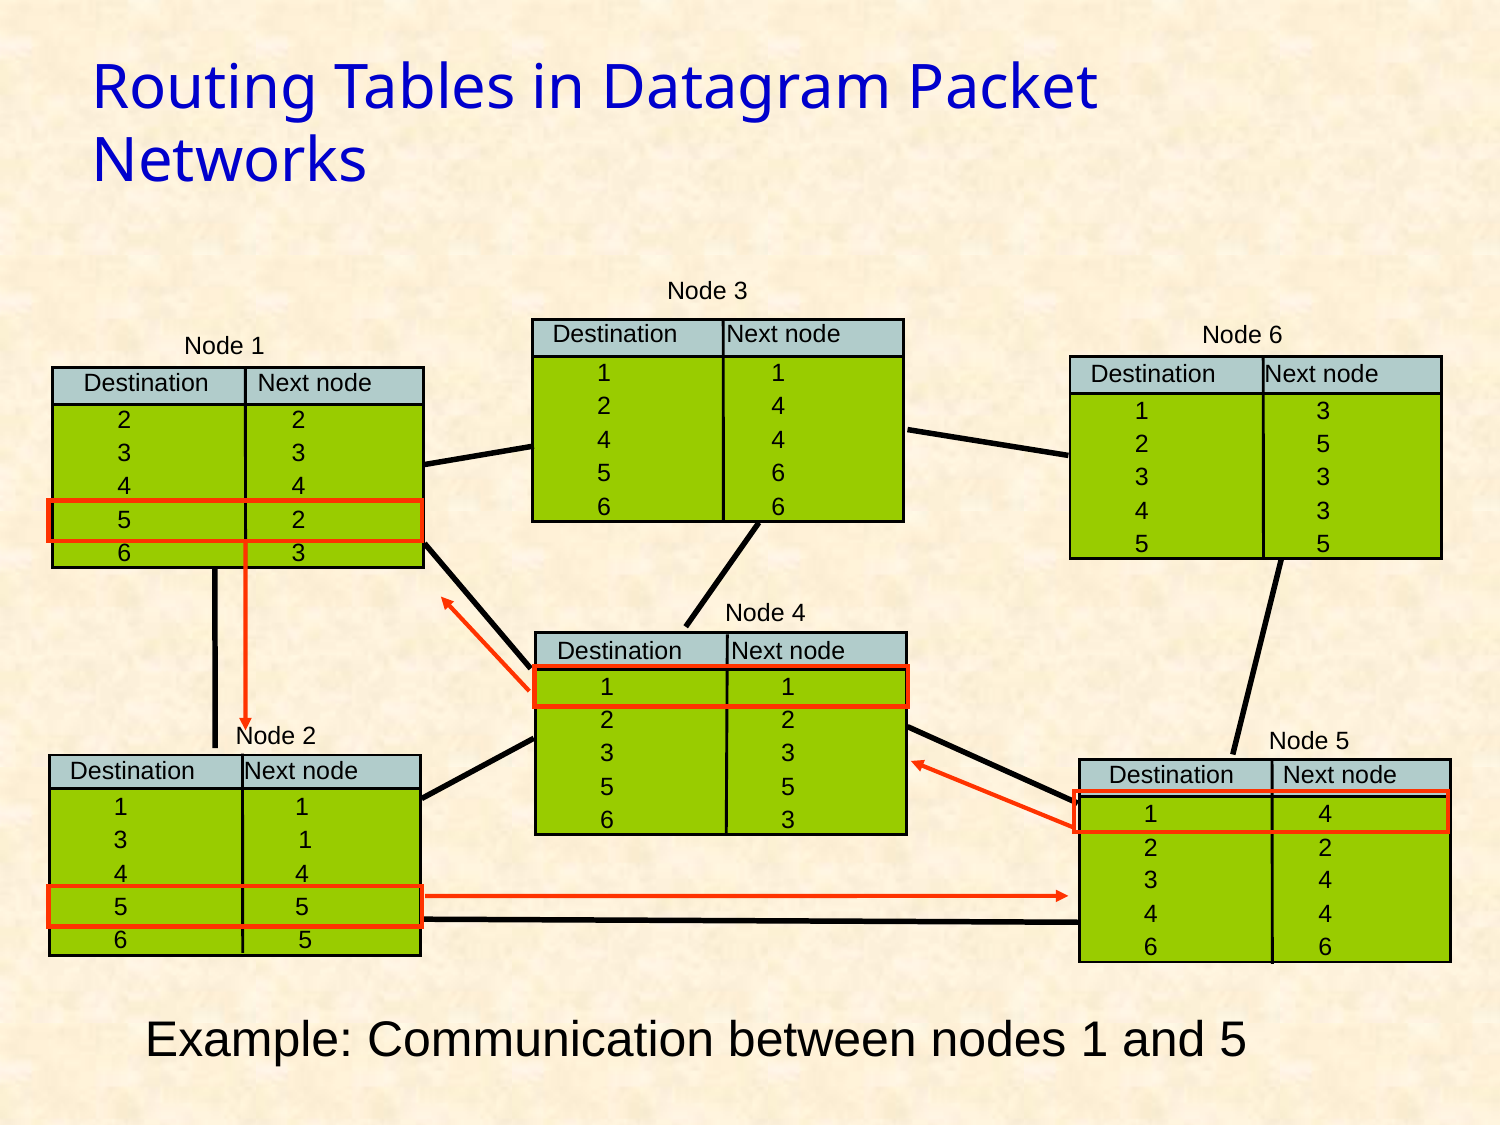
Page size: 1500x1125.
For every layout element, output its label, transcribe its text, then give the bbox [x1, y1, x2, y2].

text_box Example: Communication between nodes 1 and 5 [129, 998, 1263, 1074]
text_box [48, 274, 1451, 964]
picture [0, 0, 1500, 1125]
title Routing Tables in Datagram Packet Networks [76, 113, 1352, 202]
slide_number 9 [1074, 1024, 1426, 1103]
